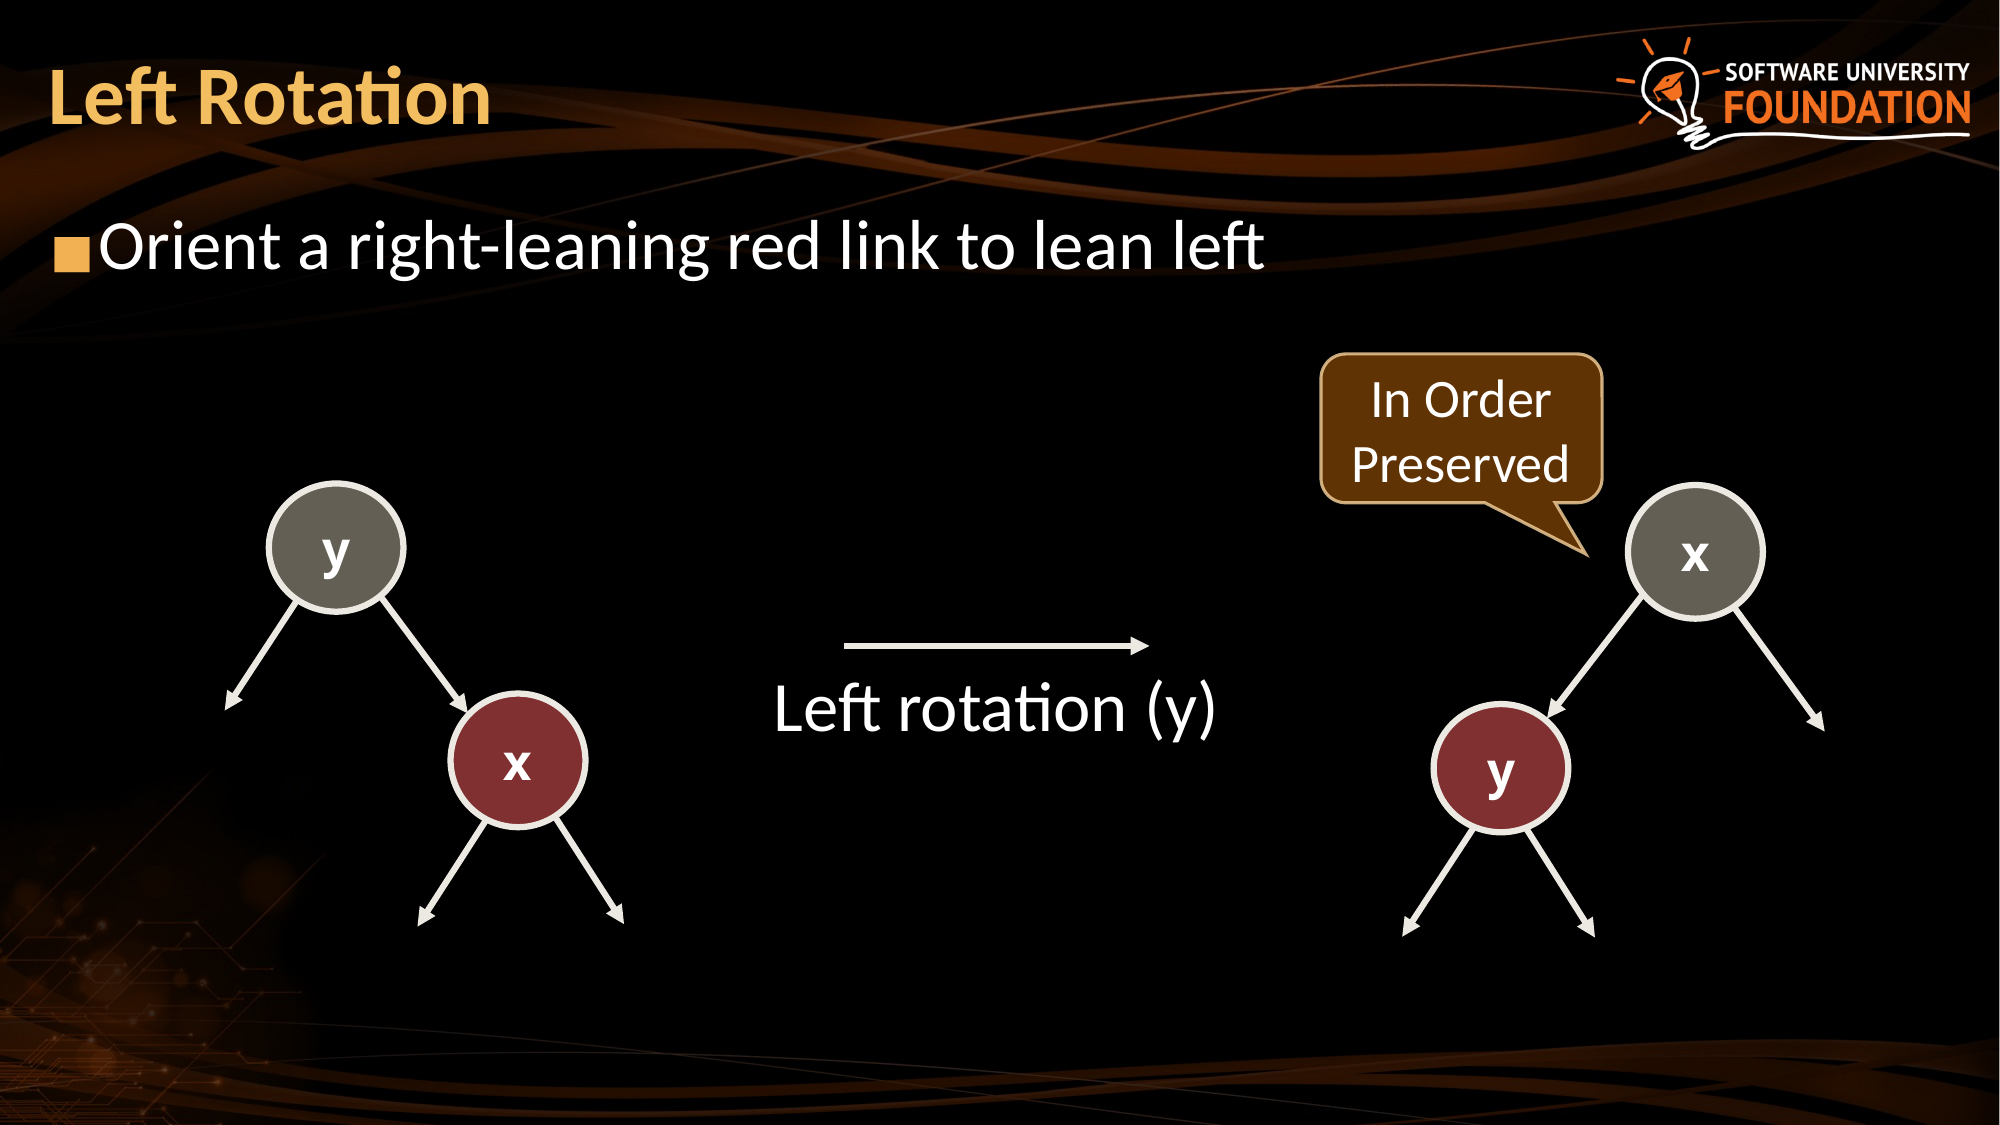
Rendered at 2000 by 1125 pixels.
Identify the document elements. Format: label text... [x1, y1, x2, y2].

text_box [417, 821, 486, 927]
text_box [380, 595, 469, 714]
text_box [1546, 594, 1644, 719]
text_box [1401, 825, 1476, 937]
picture [0, 0, 2000, 1125]
text_box y [1433, 704, 1569, 833]
title Left Rotation [30, 6, 1602, 189]
text_box x [1627, 485, 1763, 619]
list Orient a right-leaning red link to lean left [31, 188, 1968, 1103]
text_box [1734, 608, 1825, 732]
text_box Left rotation (y) [643, 661, 1350, 759]
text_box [553, 814, 625, 925]
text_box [1525, 827, 1596, 938]
text_box x [450, 693, 586, 828]
text_box In Order Preserved [1320, 353, 1603, 554]
text_box y [268, 483, 404, 612]
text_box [224, 598, 298, 711]
